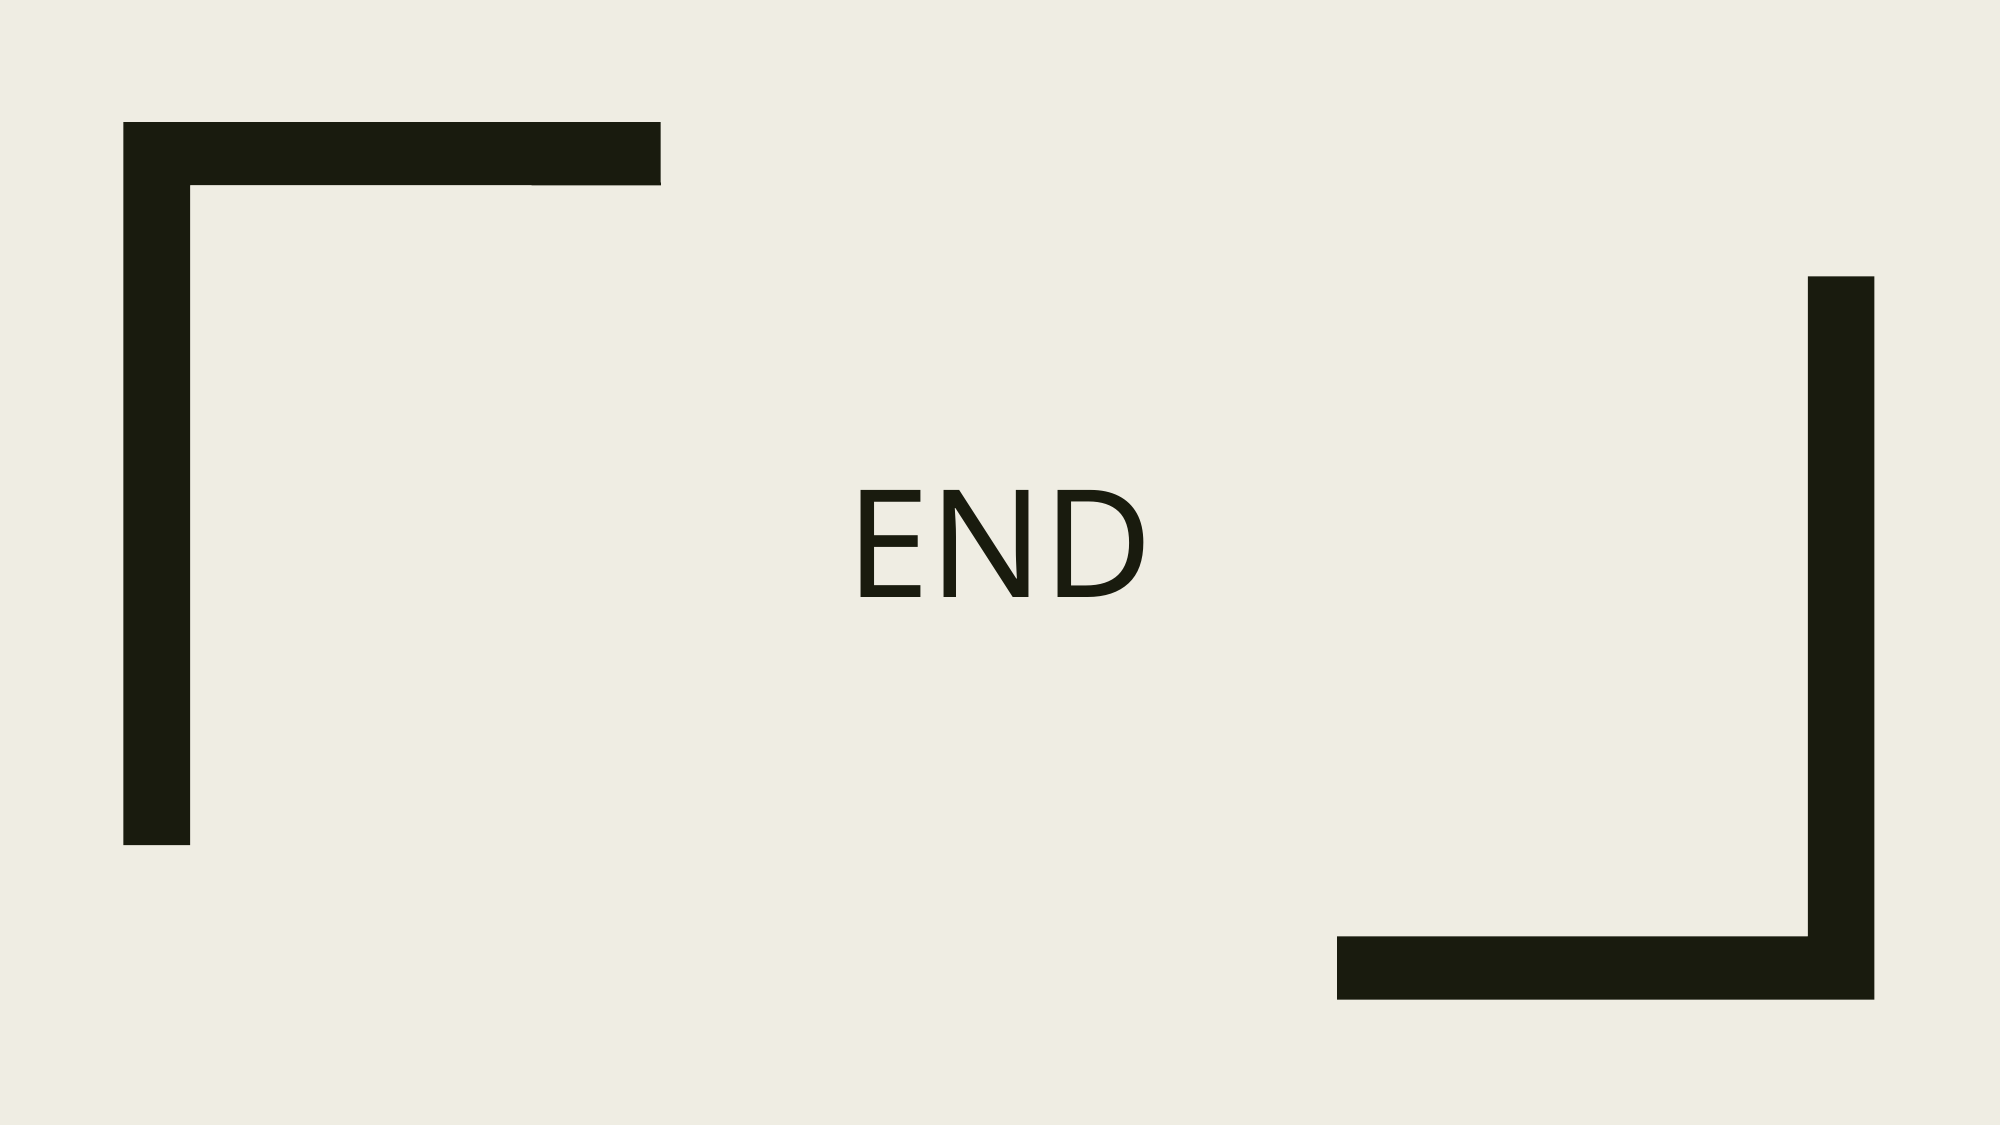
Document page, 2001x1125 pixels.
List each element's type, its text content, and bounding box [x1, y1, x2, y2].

title End [314, 293, 1686, 638]
